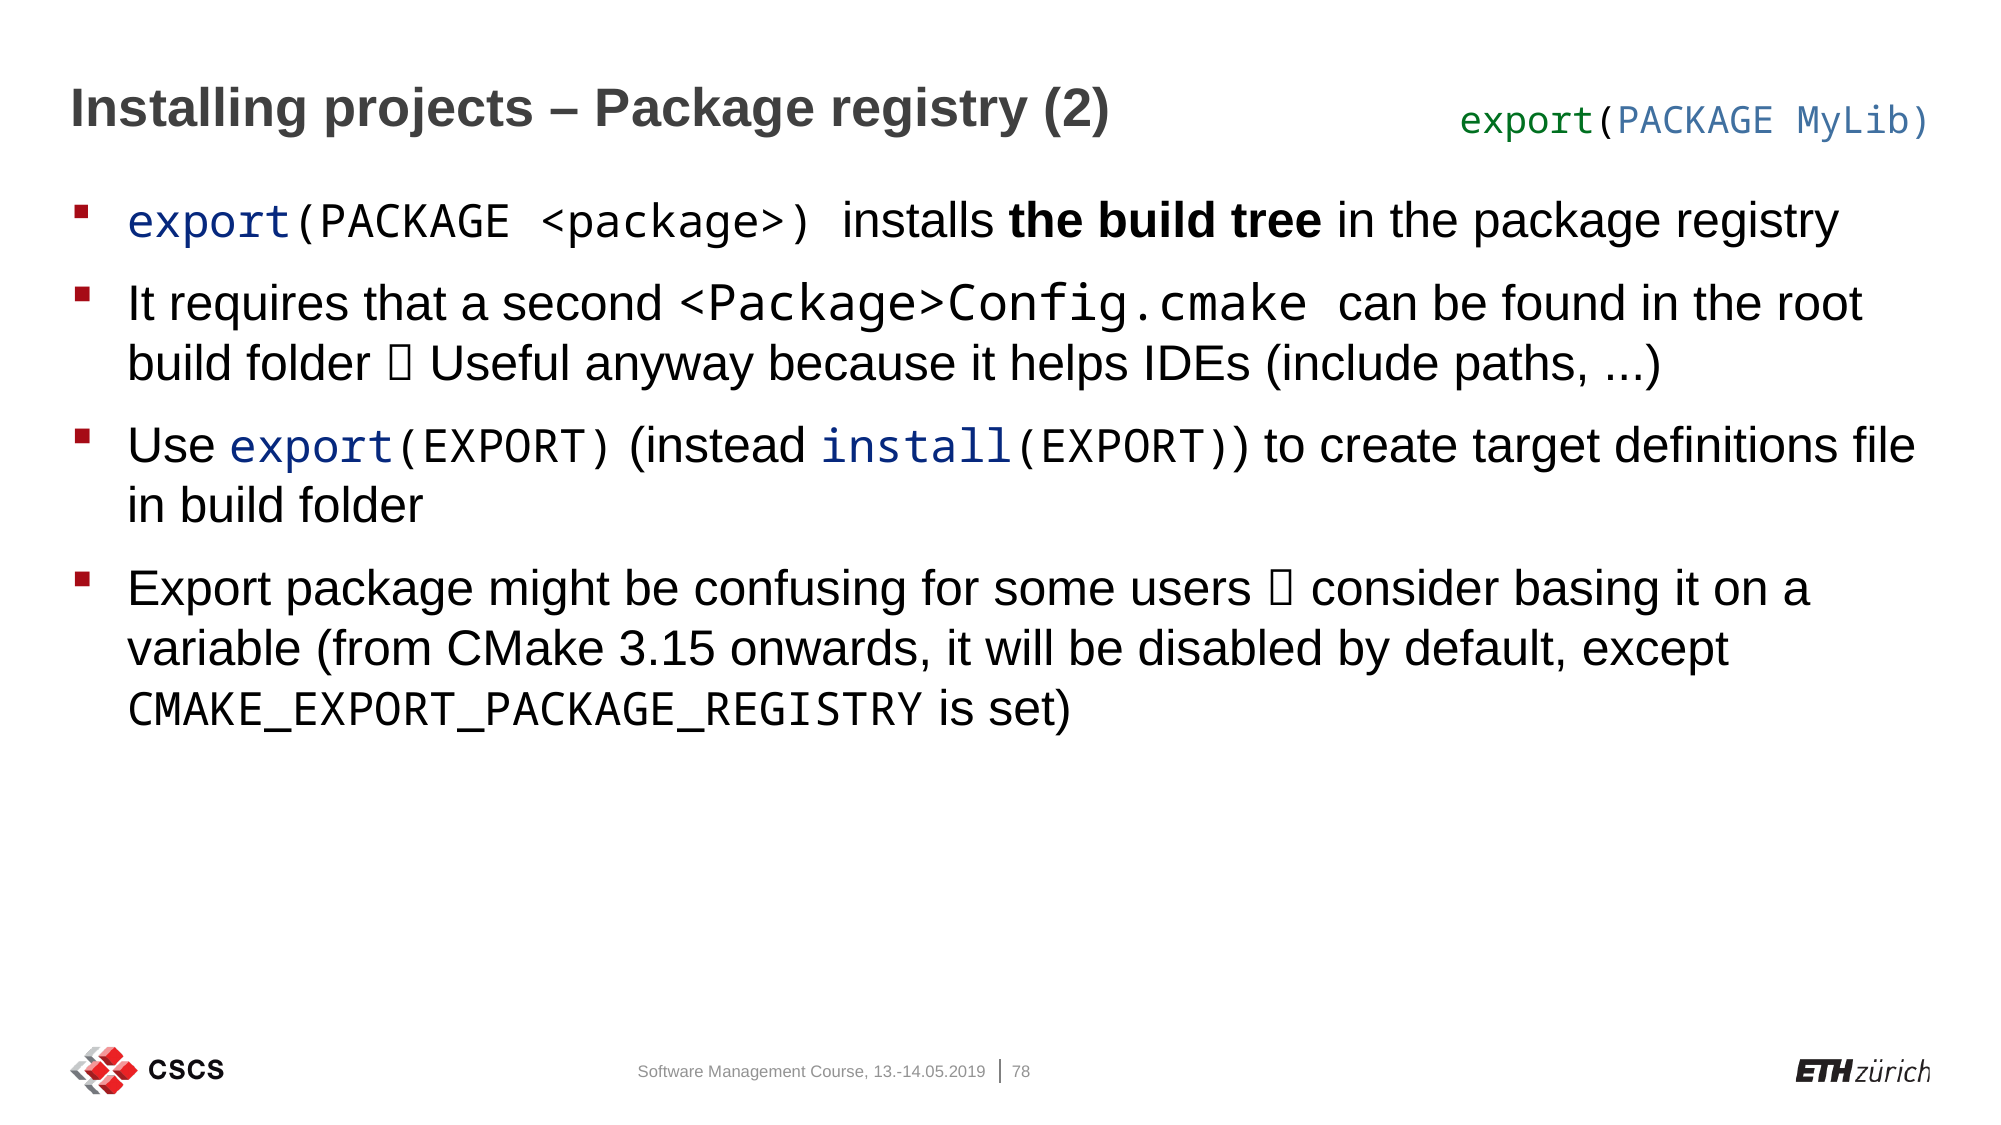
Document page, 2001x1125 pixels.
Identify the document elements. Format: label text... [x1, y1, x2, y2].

list export(PACKAGE <package>) installs the build tree in the package registry It requires that a second <Package>Config.cmake can be found in the root build folder  Useful anyway because it helps IDEs (include paths, ...) Use export(EXPORT) (instead install(EXPORT)) to create target definitions file in build folder Export package might be confusing for some users  consider basing it on a variable (from CMake 3.15 onwards, it will be disabled by default, except CMAKE_EXPORT_PACKAGE_REGISTRY is set) [70, 178, 1930, 1022]
footer Software Management Course, 13.-14.05.2019 [322, 1059, 998, 1083]
slide_number 78 [999, 1059, 1063, 1083]
text_box export(PACKAGE MyLib) [1444, 88, 1947, 148]
title Installing projects – Package registry (2) [70, 7, 1930, 149]
